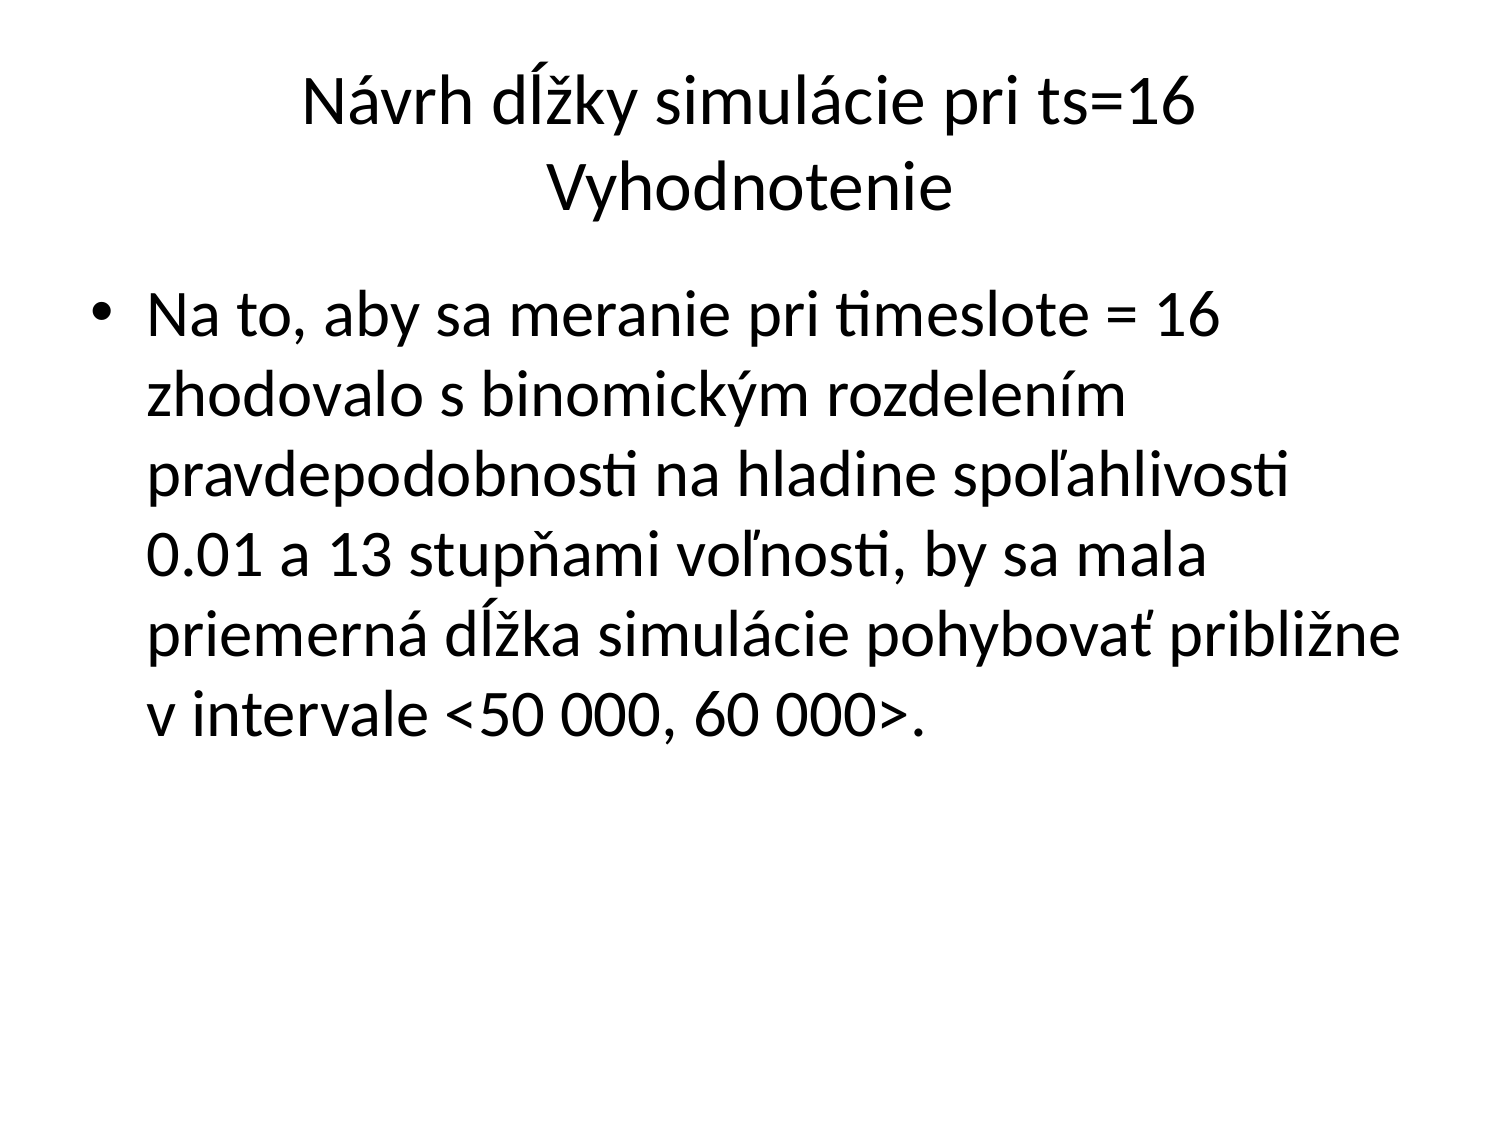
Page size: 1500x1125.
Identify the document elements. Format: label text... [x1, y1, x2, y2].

title Návrh dĺžky simulácie pri ts=16 Vyhodnotenie [75, 45, 1425, 233]
list Na to, aby sa meranie pri timeslote = 16 zhodovalo s binomickým rozdelením pravdepodobnosti na hladine spoľahlivosti 0.01 a 13 stupňami voľnosti, by sa mala priemerná dĺžka simulácie pohybovať približne v intervale <50 000, 60 000>. [75, 262, 1425, 1005]
